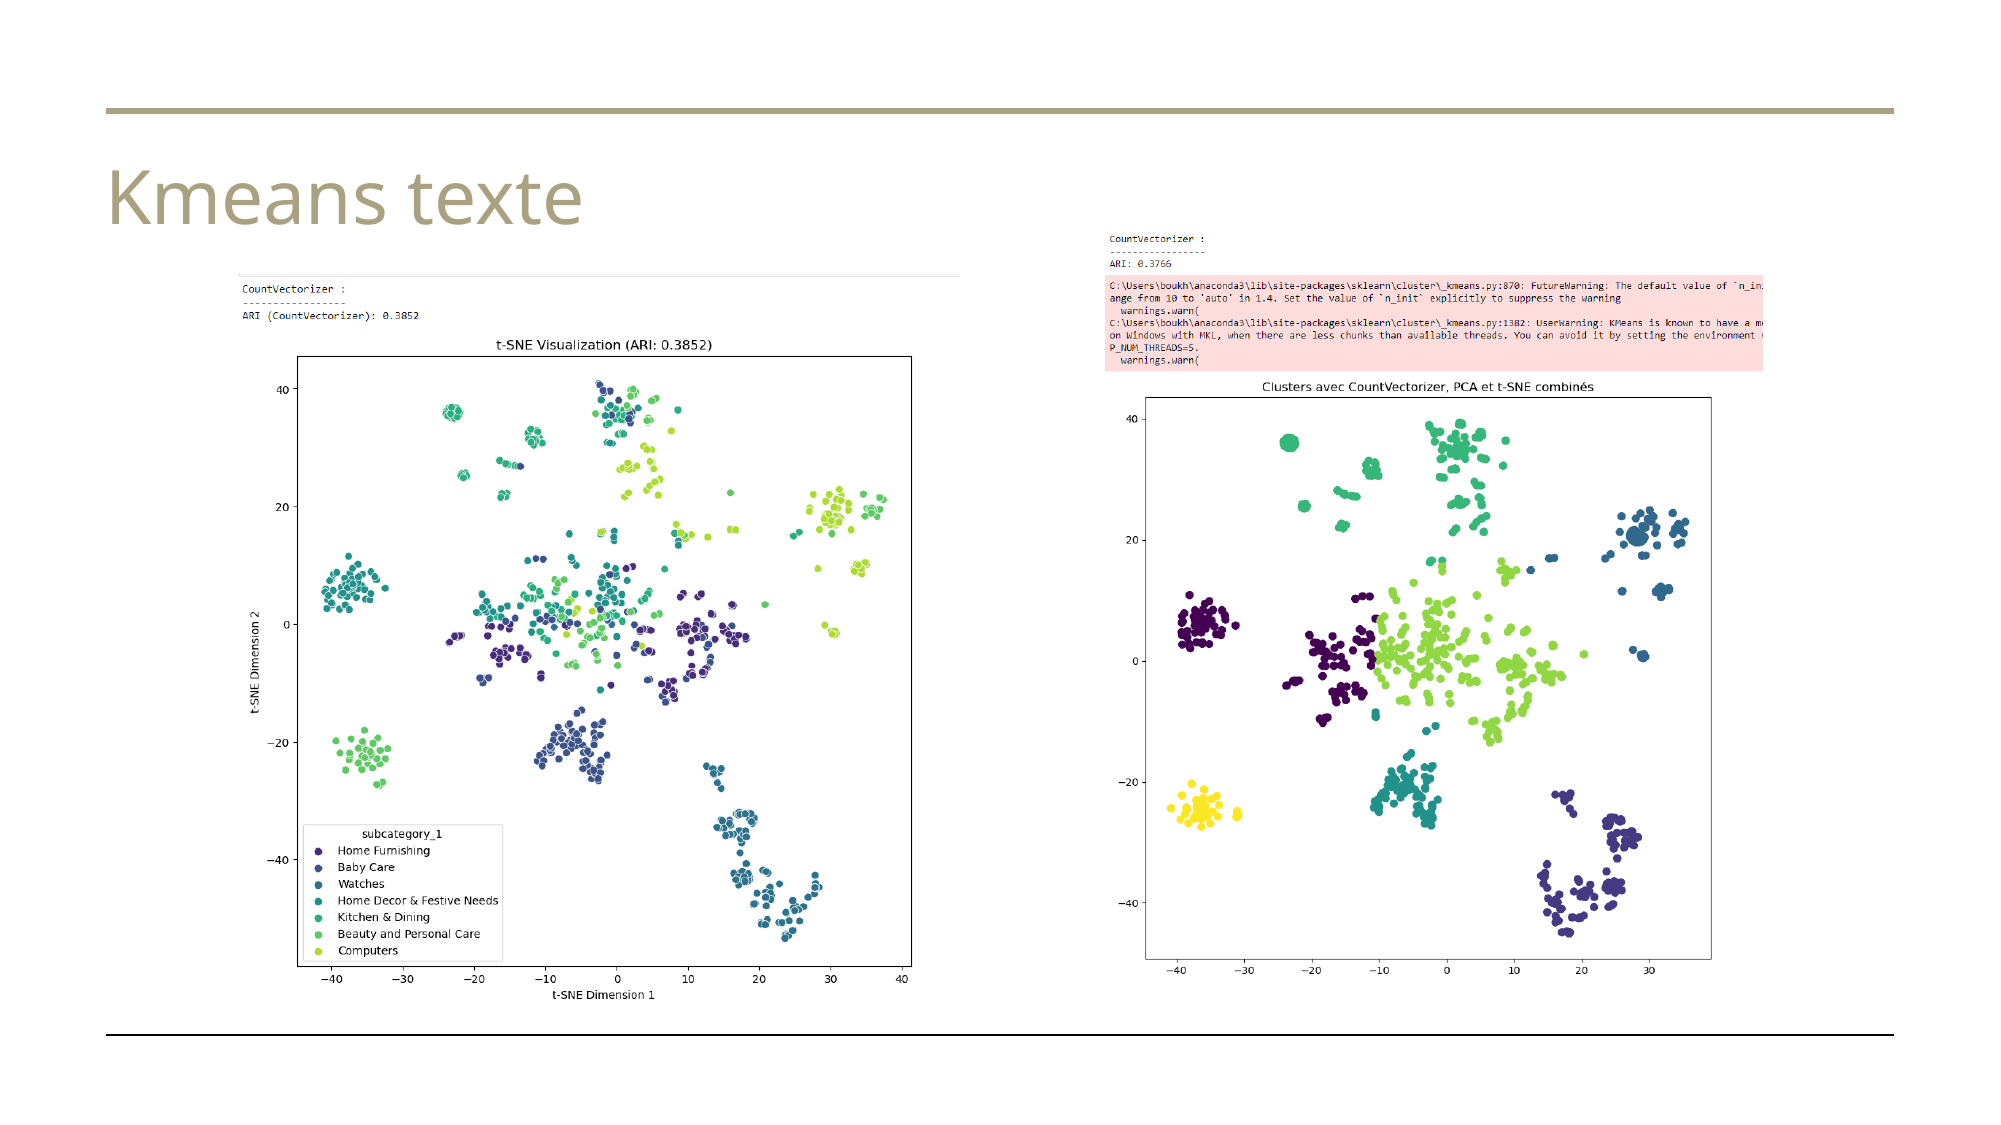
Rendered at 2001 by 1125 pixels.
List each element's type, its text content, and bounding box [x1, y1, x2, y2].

picture [209, 273, 960, 1023]
title Kmeans texte [90, 156, 1894, 333]
picture [1067, 231, 1763, 981]
